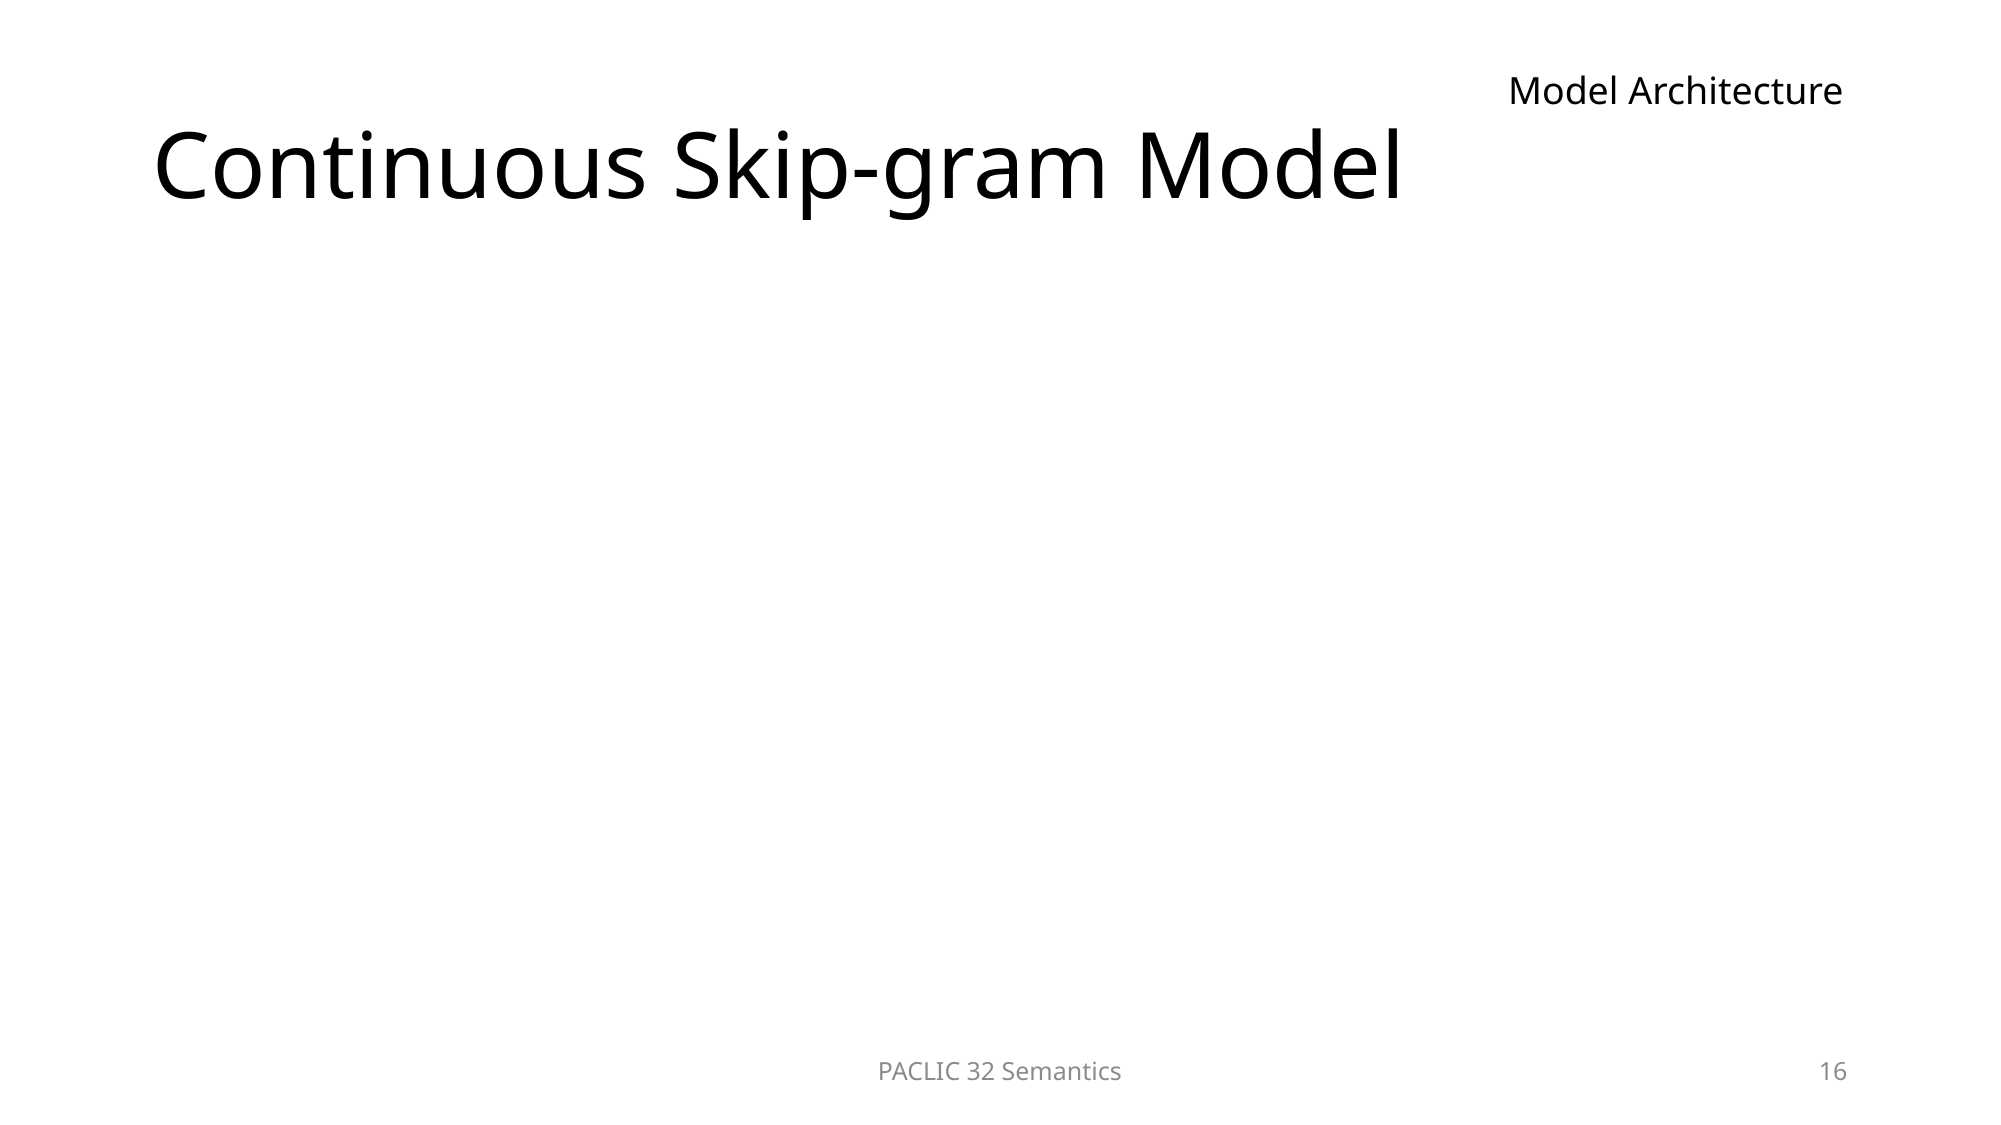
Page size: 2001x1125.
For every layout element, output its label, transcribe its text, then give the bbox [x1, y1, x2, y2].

slide_number 16 [1412, 1042, 1863, 1103]
title Continuous Skip-gram Model [137, 59, 1863, 278]
text_box Model Architecture [1493, 59, 1859, 120]
footer PACLIC 32 Semantics [662, 1042, 1338, 1103]
